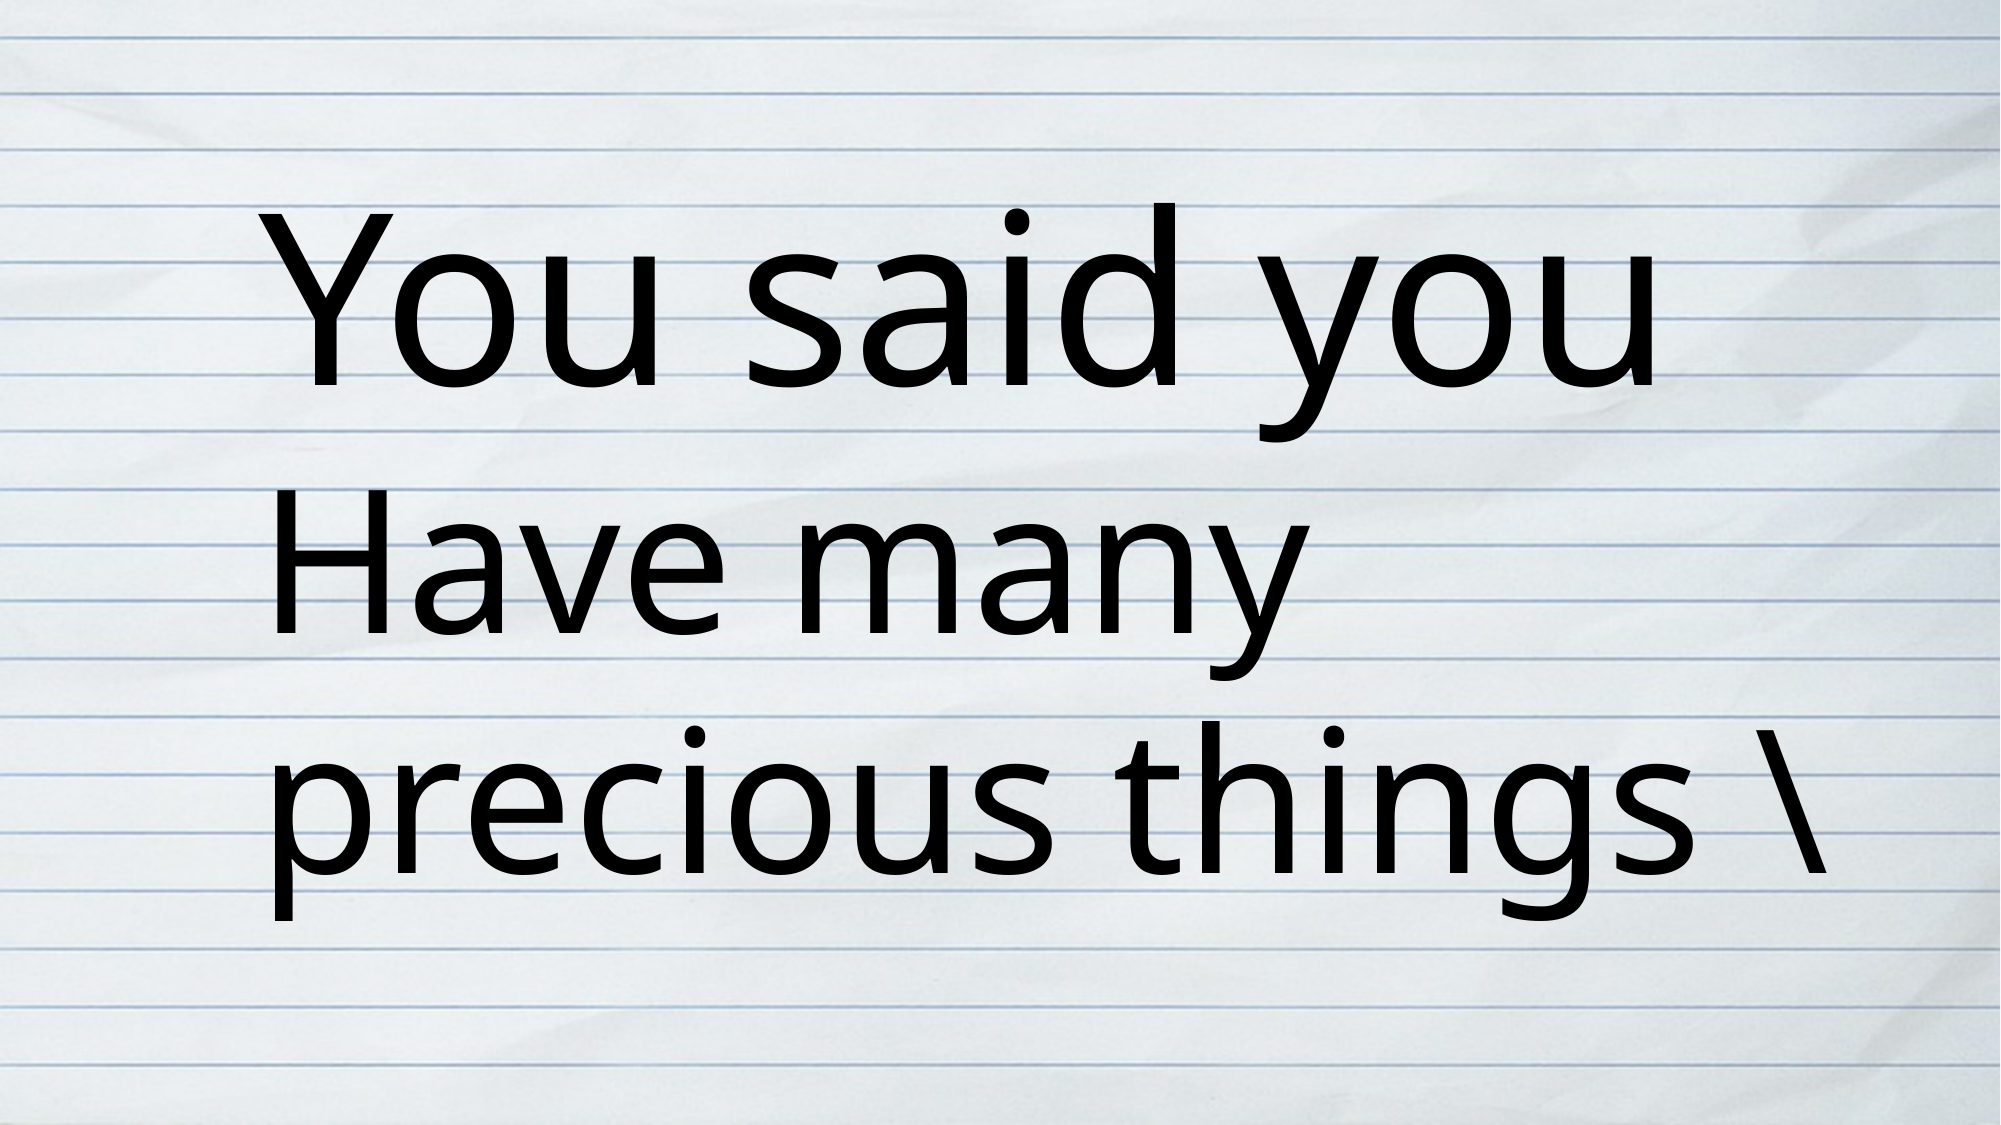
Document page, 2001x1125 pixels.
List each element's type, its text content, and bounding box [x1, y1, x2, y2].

picture [0, 0, 2001, 1125]
text_box You said you Have many precious things \ [244, 138, 1976, 921]
